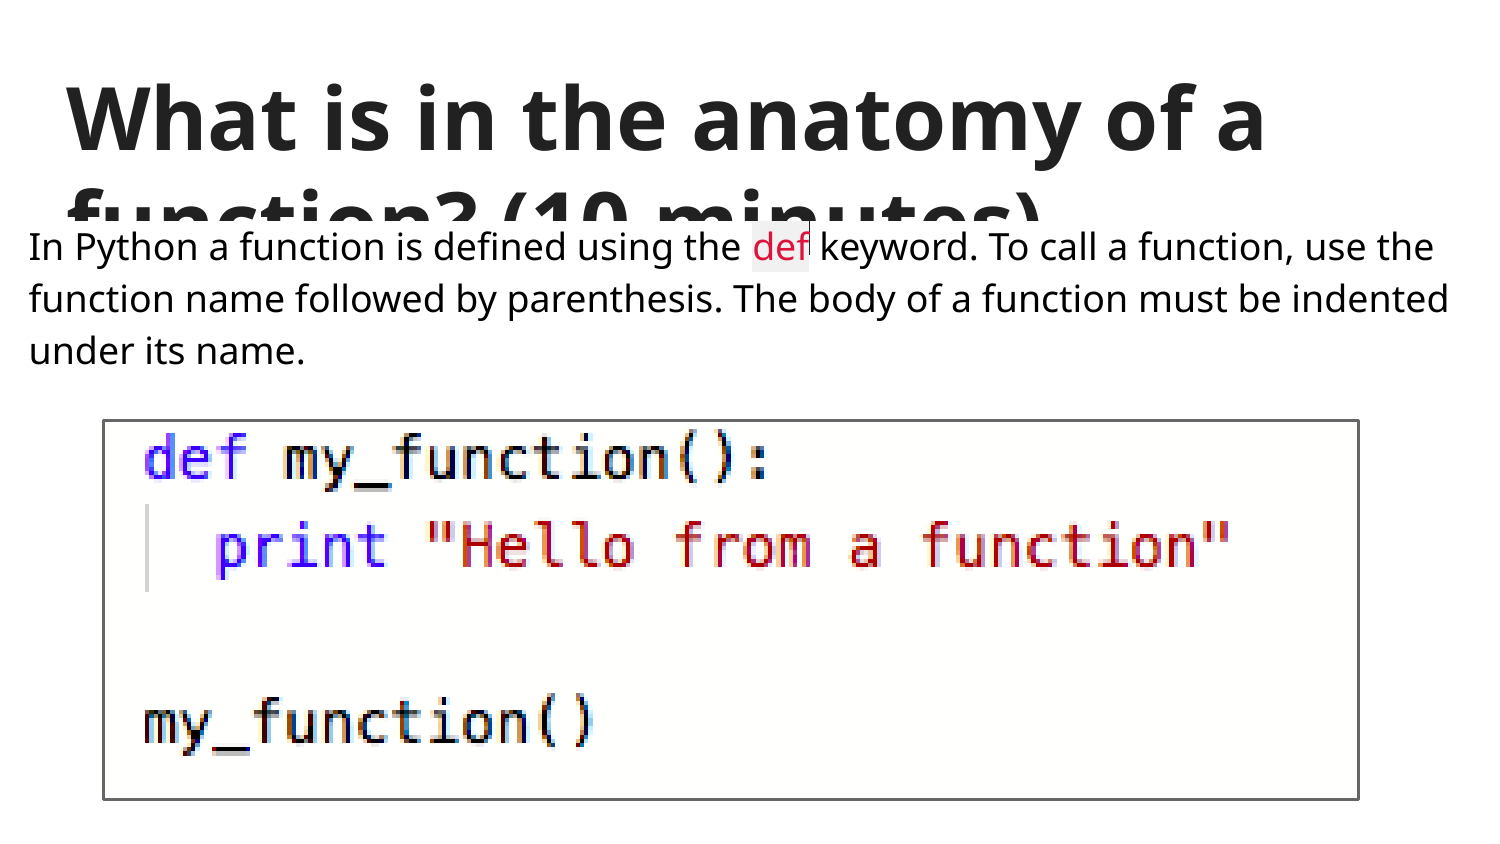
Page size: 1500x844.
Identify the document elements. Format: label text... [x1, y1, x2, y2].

picture [104, 421, 1358, 798]
title What is in the anatomy of a function? (10 minutes) [51, 48, 1449, 180]
list In Python a function is defined using the def keyword. To call a function, use the function name followed by parenthesis. The body of a function must be indented under its name. [13, 201, 1471, 750]
